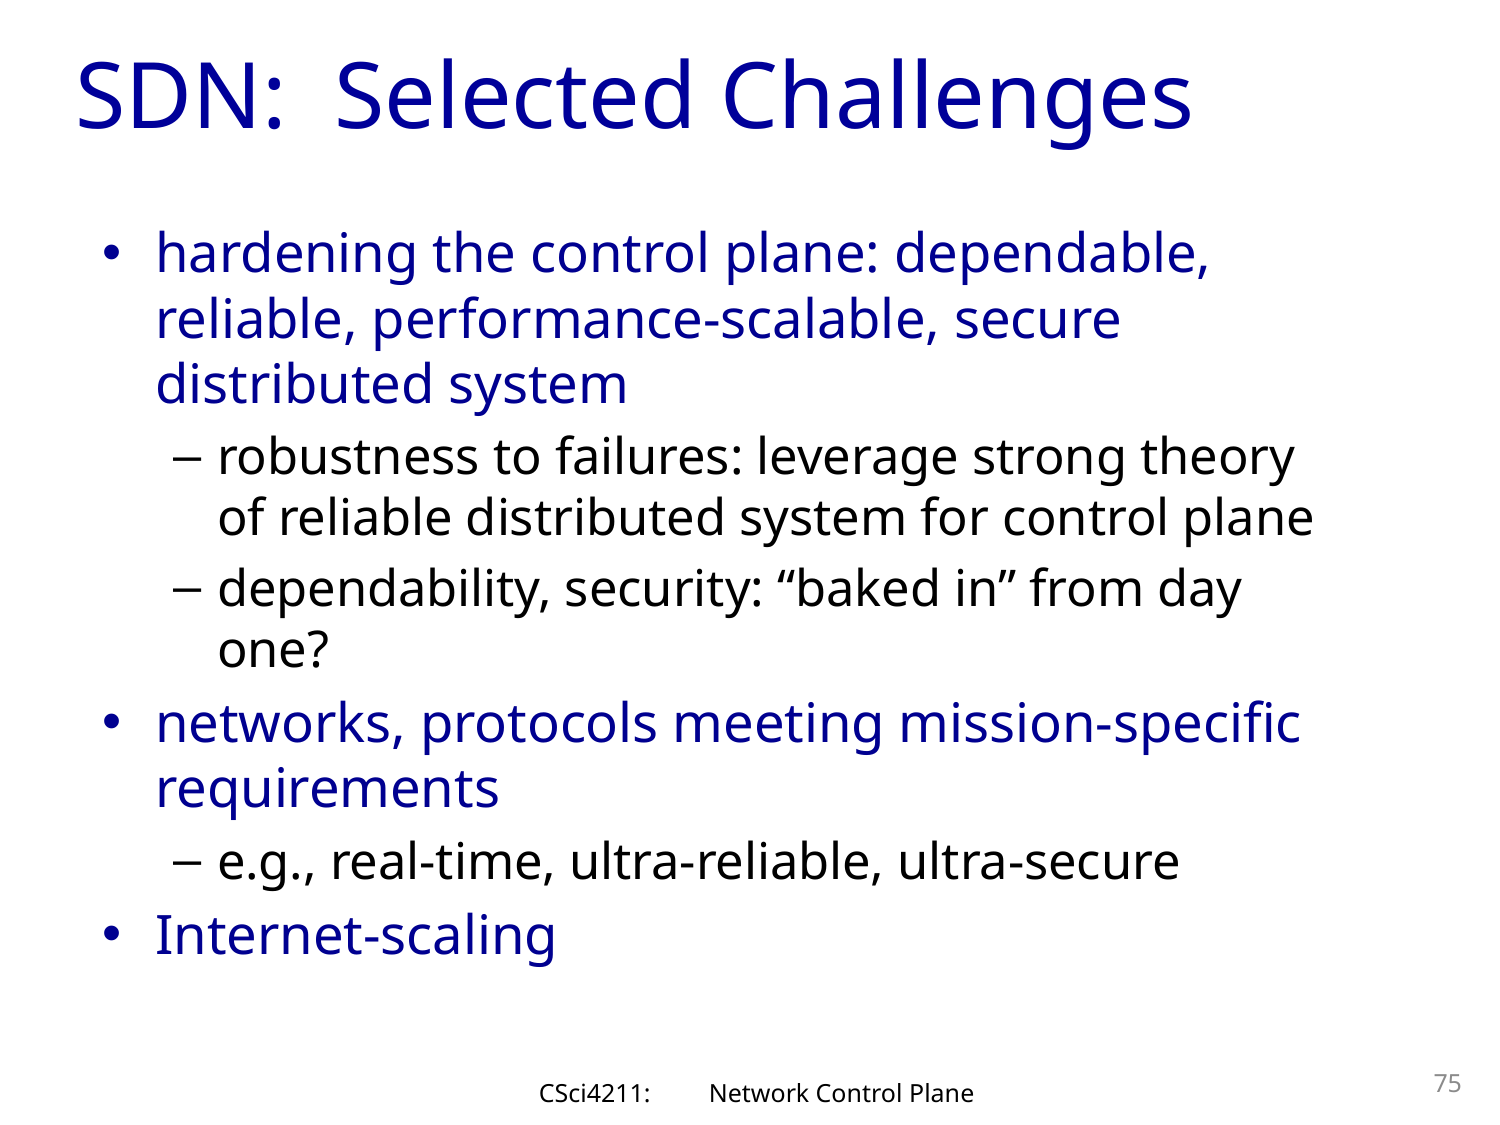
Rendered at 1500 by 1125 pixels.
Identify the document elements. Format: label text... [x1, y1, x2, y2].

slide_number 75 [1387, 1062, 1478, 1107]
text_box SDN: Selected Challenges [60, 29, 1411, 217]
footer CSci4211: Network Control Plane [519, 1077, 995, 1125]
list hardening the control plane: dependable, reliable, performance-scalable, secure distributed system robustness to failures: leverage strong theory of reliable distributed system for control plane dependability, security: “baked in” from day one? networks, protocols meeting mission-specific requirements e.g., real-time, ultra-reliable, ultra-secure Internet-scaling [87, 211, 1363, 974]
